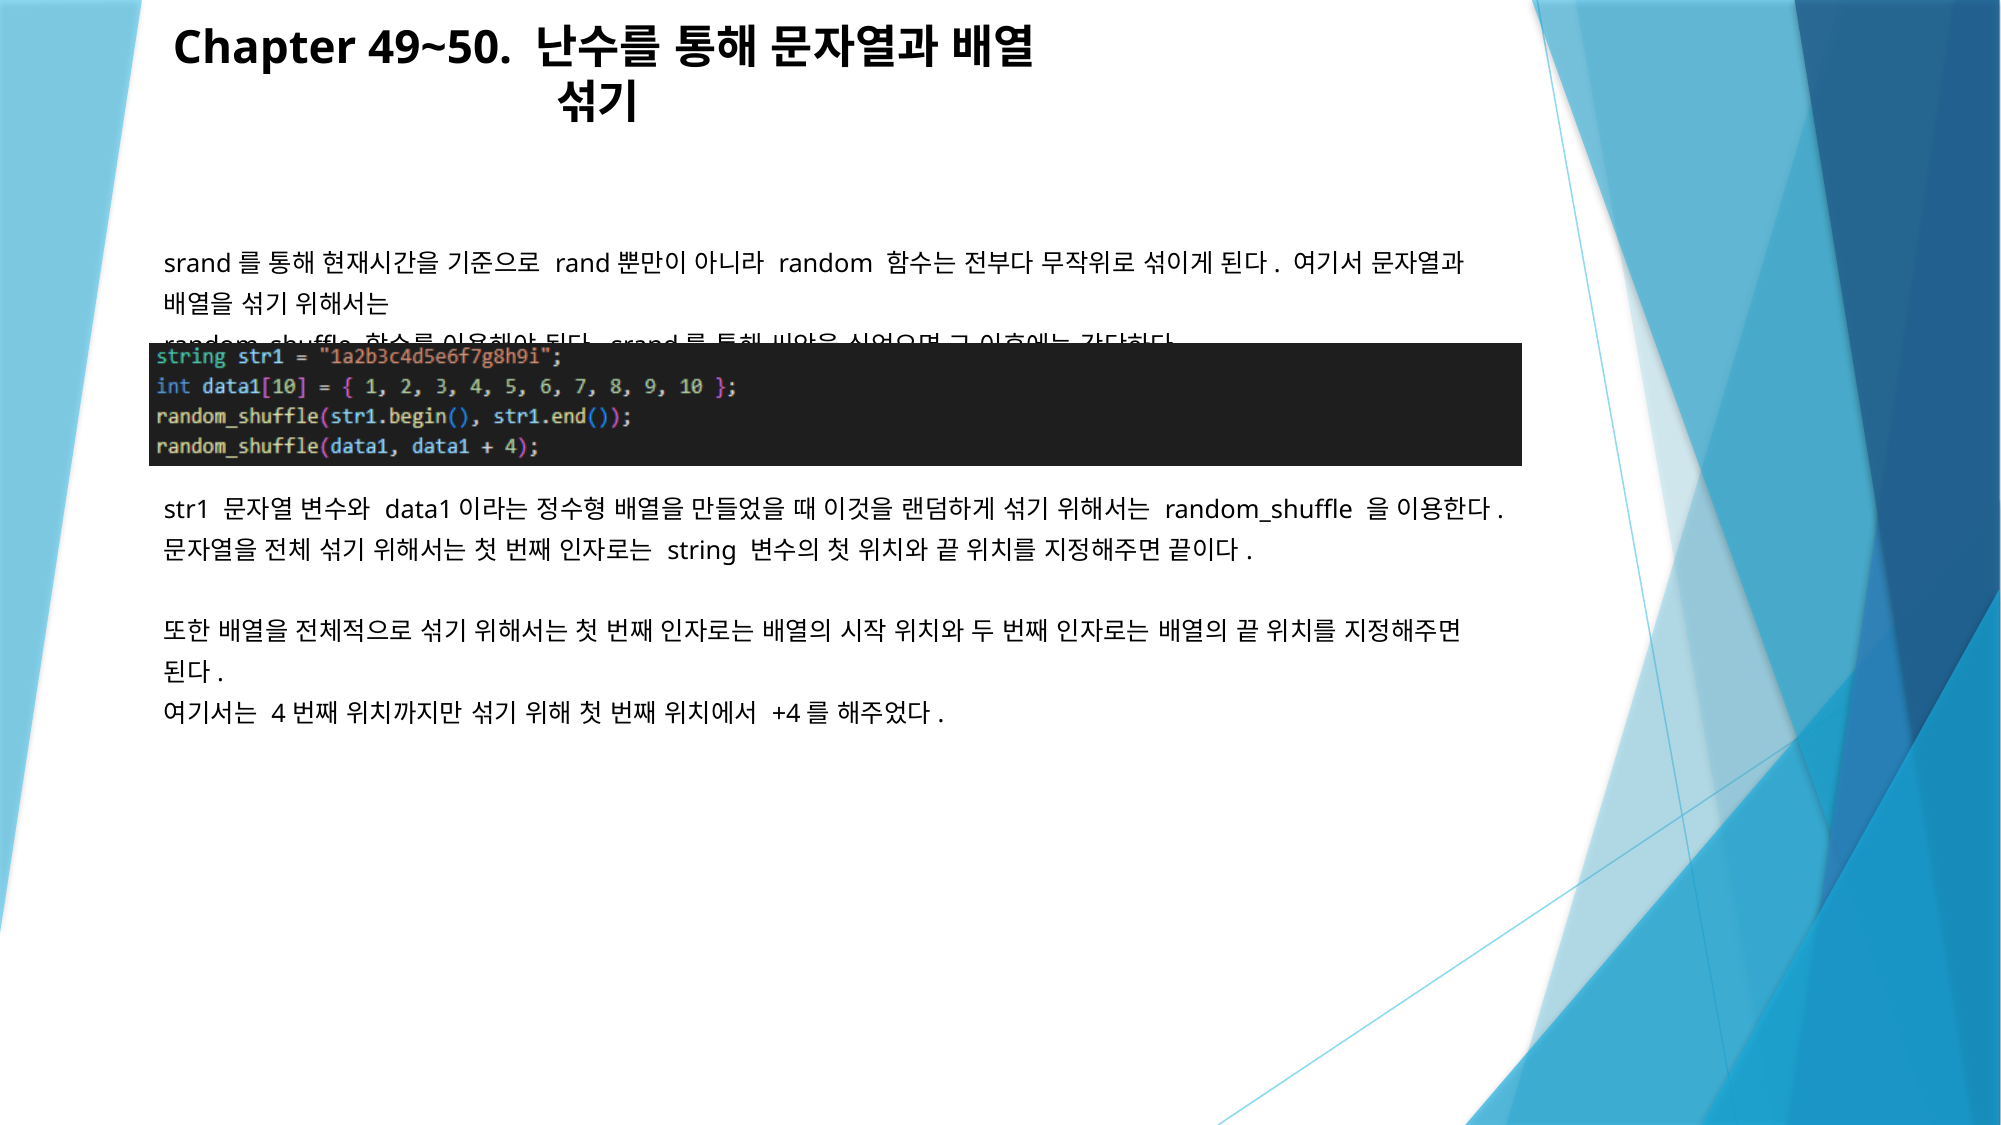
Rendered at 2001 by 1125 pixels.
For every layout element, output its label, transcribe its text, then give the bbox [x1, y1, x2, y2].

picture [148, 343, 1523, 466]
text_box str1 문자열 변수와 data1이라는 정수형 배열을 만들었을 때 이것을 랜덤하게 섞기 위해서는 random_shuffle 을 이용한다. 문자열을 전체 섞기 위해서는 첫 번째 인자로는 string 변수의 첫 위치와 끝 위치를 지정해주면 끝이다. 또한 배열을 전체적으로 섞기 위해서는 첫 번째 인자로는 배열의 시작 위치와 두 번째 인자로는 배열의 끝 위치를 지정해주면 된다. 여기서는 4번째 위치까지만 섞기 위해 첫 번째 위치에서 +4를 해주었다. [149, 475, 1522, 703]
text_box Chapter 49~50. 난수를 통해 문자열과 배열 섞기 [149, 13, 1060, 132]
text_box srand를 통해 현재시간을 기준으로 rand뿐만이 아니라 random 함수는 전부다 무작위로 섞이게 된다. 여기서 문자열과 배열을 섞기 위해서는 random_shuffle 함수를 이용해야 된다. srand를 통해 씨앗을 심었으면 그 이후에는 간단하다. [149, 229, 1522, 334]
